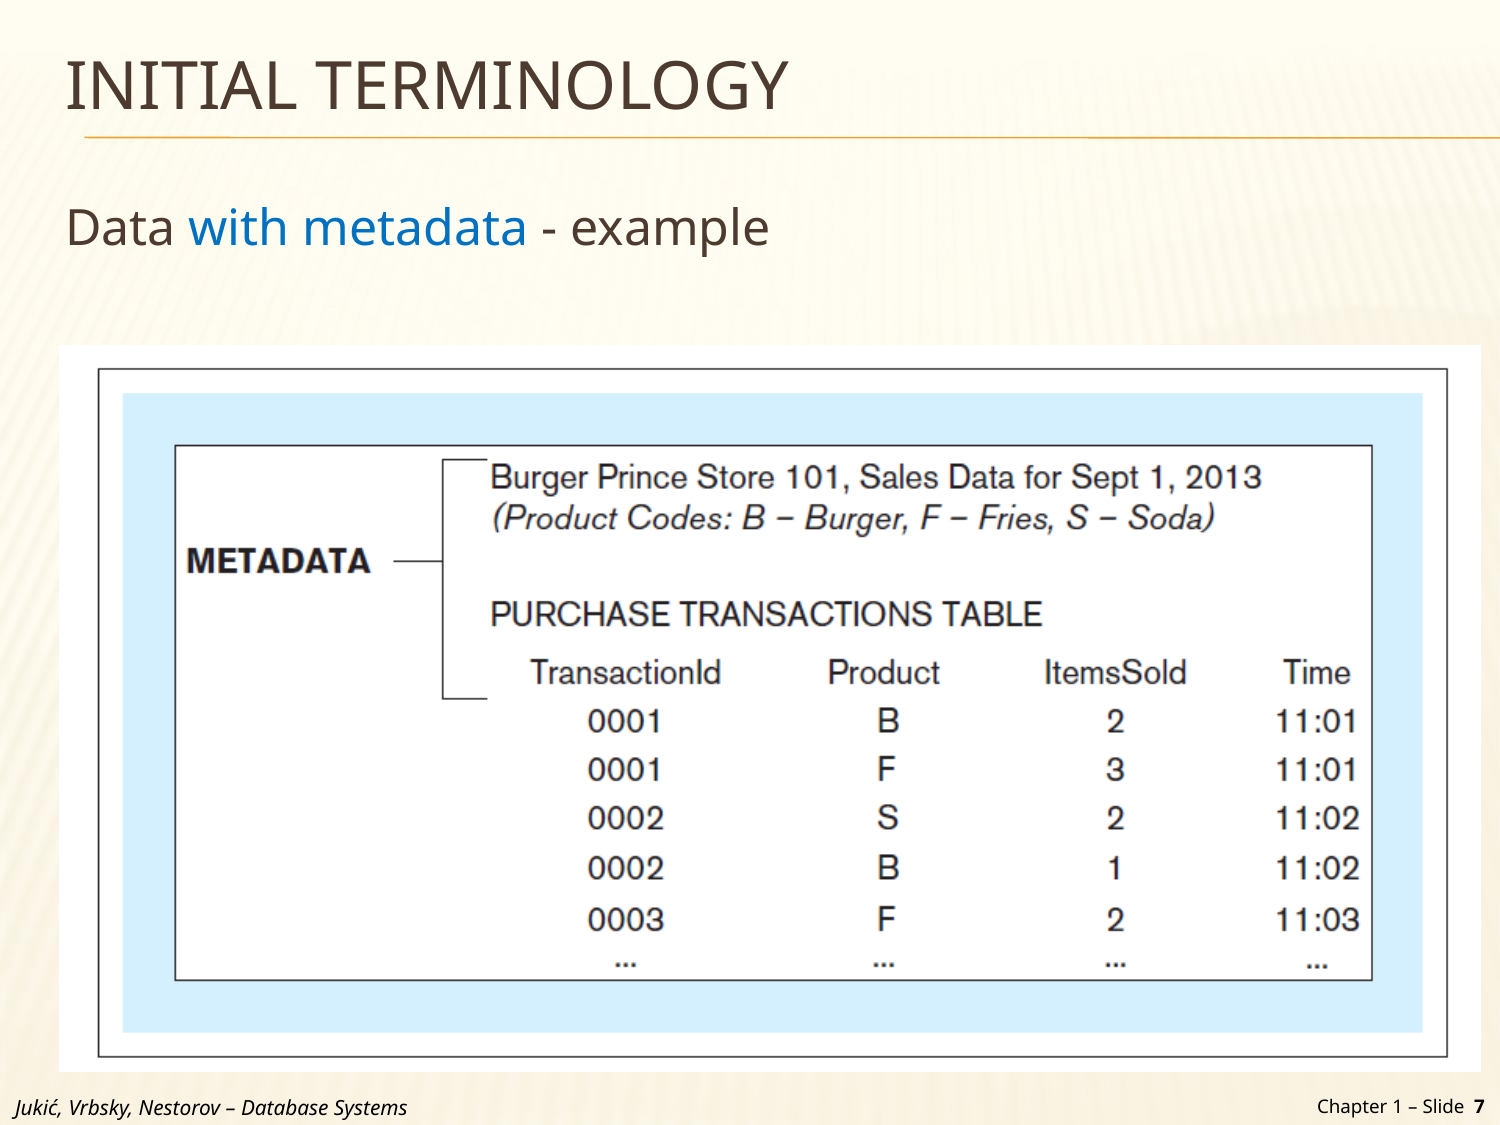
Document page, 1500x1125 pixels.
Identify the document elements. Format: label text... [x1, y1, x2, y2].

title INITIAL TERMINOLOGY [50, 28, 1475, 138]
slide_number Chapter 1 – Slide 7 [1299, 1087, 1500, 1125]
picture [0, 0, 1500, 1125]
footer Jukić, Vrbsky, Nestorov – Database Systems [0, 1087, 700, 1125]
list Data with metadata - example [50, 187, 1475, 353]
